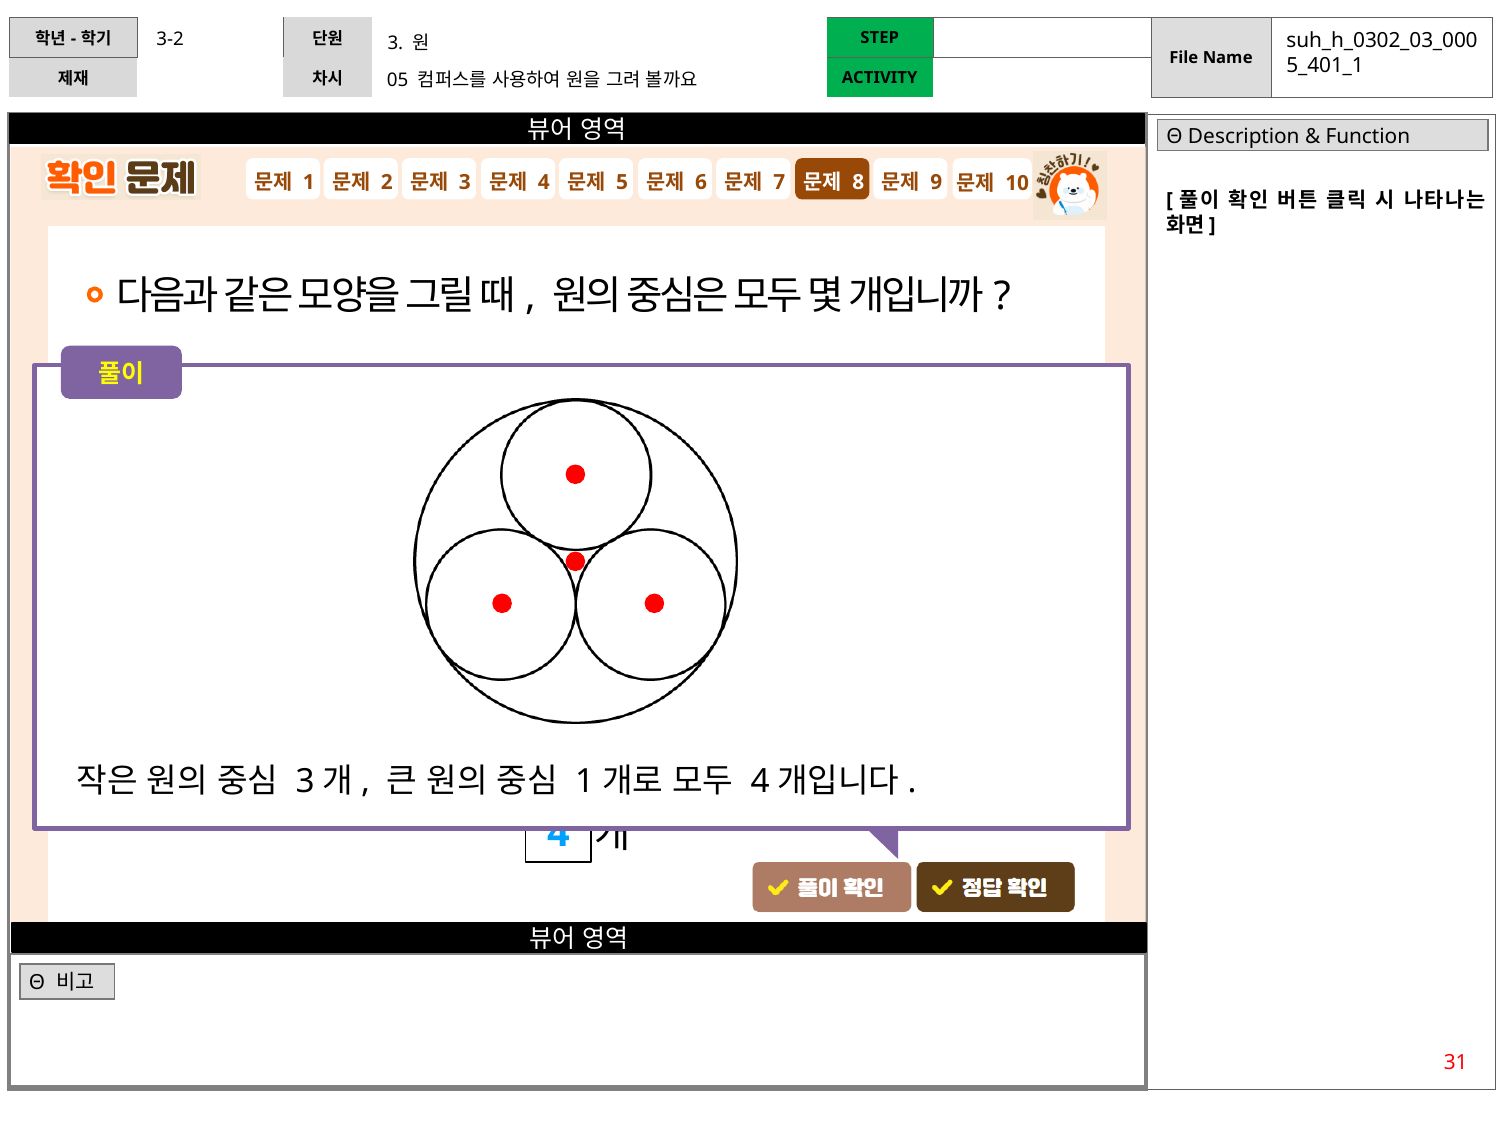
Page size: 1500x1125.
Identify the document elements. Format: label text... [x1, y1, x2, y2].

picture [749, 860, 912, 914]
picture [915, 860, 1078, 913]
picture [413, 398, 738, 724]
table_header Θ Description & Function [1158, 120, 1487, 150]
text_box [34, 345, 1129, 860]
text_box 3-2 [141, 18, 284, 55]
picture [41, 154, 201, 200]
text_box 다음과 같은 모양을 그릴 때, 원의 중심은 모두 몇 개입니까? [101, 263, 1109, 326]
text_box 05 컴퍼스를 사용하여 원을 그려 볼까요 [372, 60, 821, 96]
text_box suh_h_0302_03_0005_401_1 [1271, 18, 1500, 84]
text_box 3. 원 [372, 23, 828, 48]
text_box [풀이 확인 버튼 클릭 시 나타나는 화면] [1151, 179, 1500, 344]
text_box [239, 148, 1052, 200]
picture [84, 283, 104, 305]
picture [1033, 151, 1107, 220]
